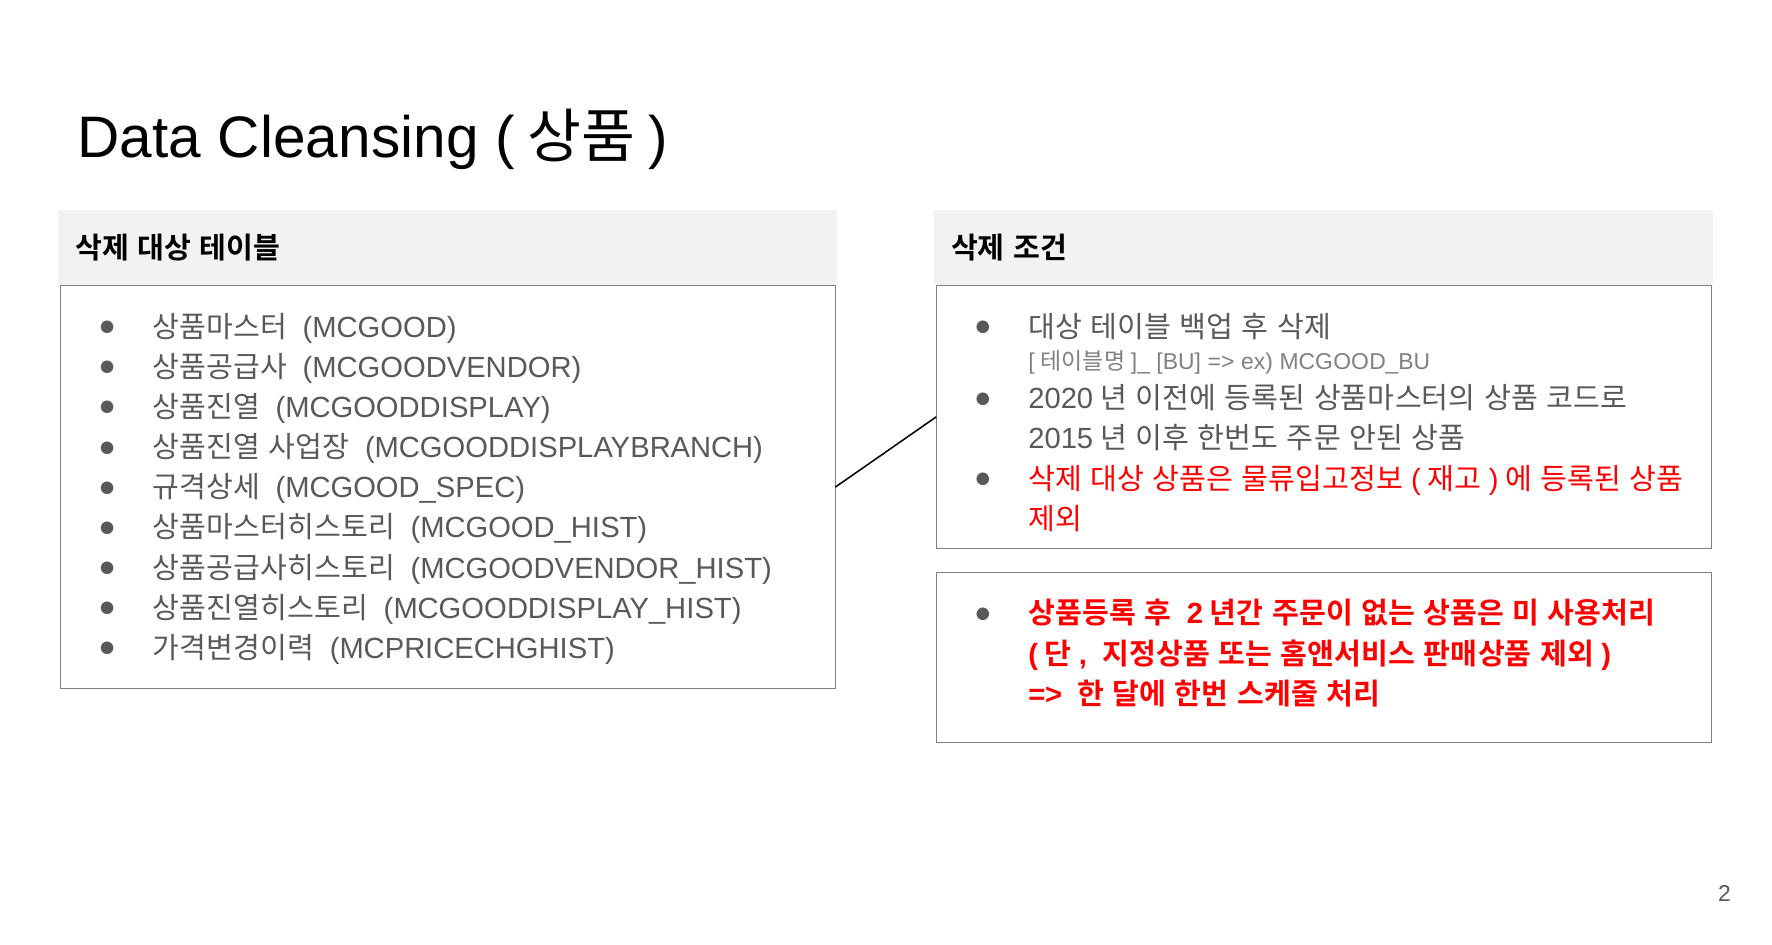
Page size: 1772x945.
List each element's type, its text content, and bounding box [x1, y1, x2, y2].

slide_number 2 [1641, 856, 1748, 929]
text_box 상품등록 후 2년간 주문이 없는 상품은 미 사용처리 (단, 지정상품 또는 홈앤서비스 판매상품 제외) => 한 달에 한번 스케줄 처리 [936, 572, 1712, 743]
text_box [835, 416, 937, 488]
list 상품마스터 (MCGOOD) 상품공급사 (MCGOODVENDOR) 상품진열 (MCGOODDISPLAY) 상품진열 사업장 (MCGOODDISPLAYBRANCH) 규격상세 (MCGOOD_SPEC) 상품마스터히스토리 (MCGOOD_HIST) 상품공급사히스토리 (MCGOODVENDOR_HIST) 상품진열히스토리 (MCGOODDISPLAY_HIST) 가격변경이력 (MCPRICECHGHIST) [60, 285, 836, 689]
list 대상 테이블 백업 후 삭제 [테이블명]_ [BU] => ex) MCGOOD_BU 2020년 이전에 등록된 상품마스터의 상품 코드로 2015년 이후 한번도 주문 안된 상품 삭제 대상 상품은 물류입고정보(재고)에 등록된 상품 제외 [936, 285, 1712, 549]
text_box 삭제 조건 [934, 210, 1713, 285]
text_box 삭제 대상 테이블 [58, 210, 837, 285]
title Data Cleansing (상품) [60, 81, 1712, 187]
